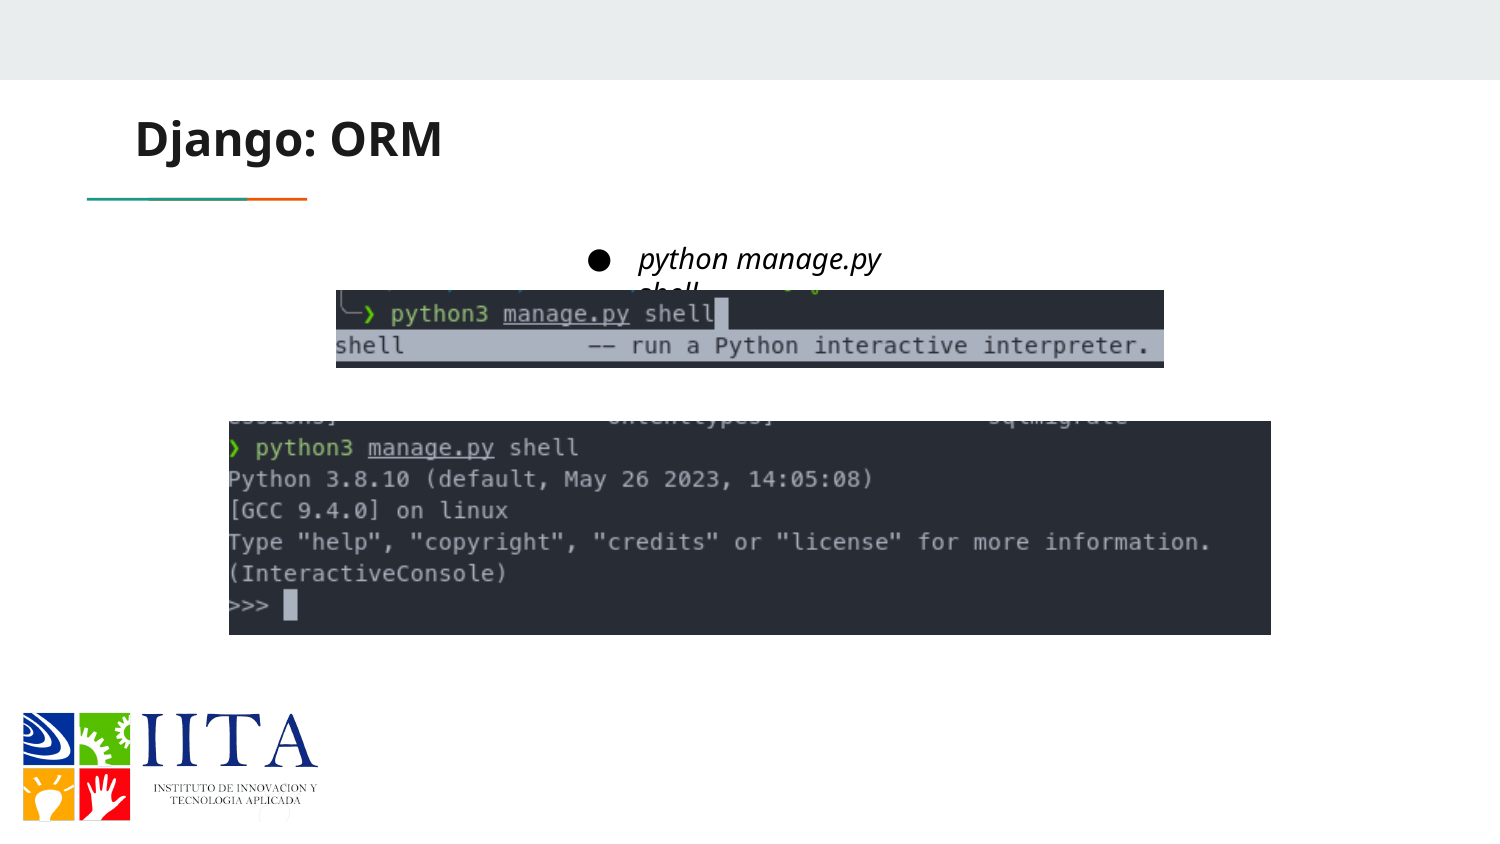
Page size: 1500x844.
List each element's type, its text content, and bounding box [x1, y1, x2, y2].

picture [229, 421, 1271, 635]
picture [336, 290, 1164, 368]
text_box python manage.py shell [548, 224, 952, 289]
title Django: ORM [119, 93, 1381, 182]
picture [22, 711, 337, 822]
